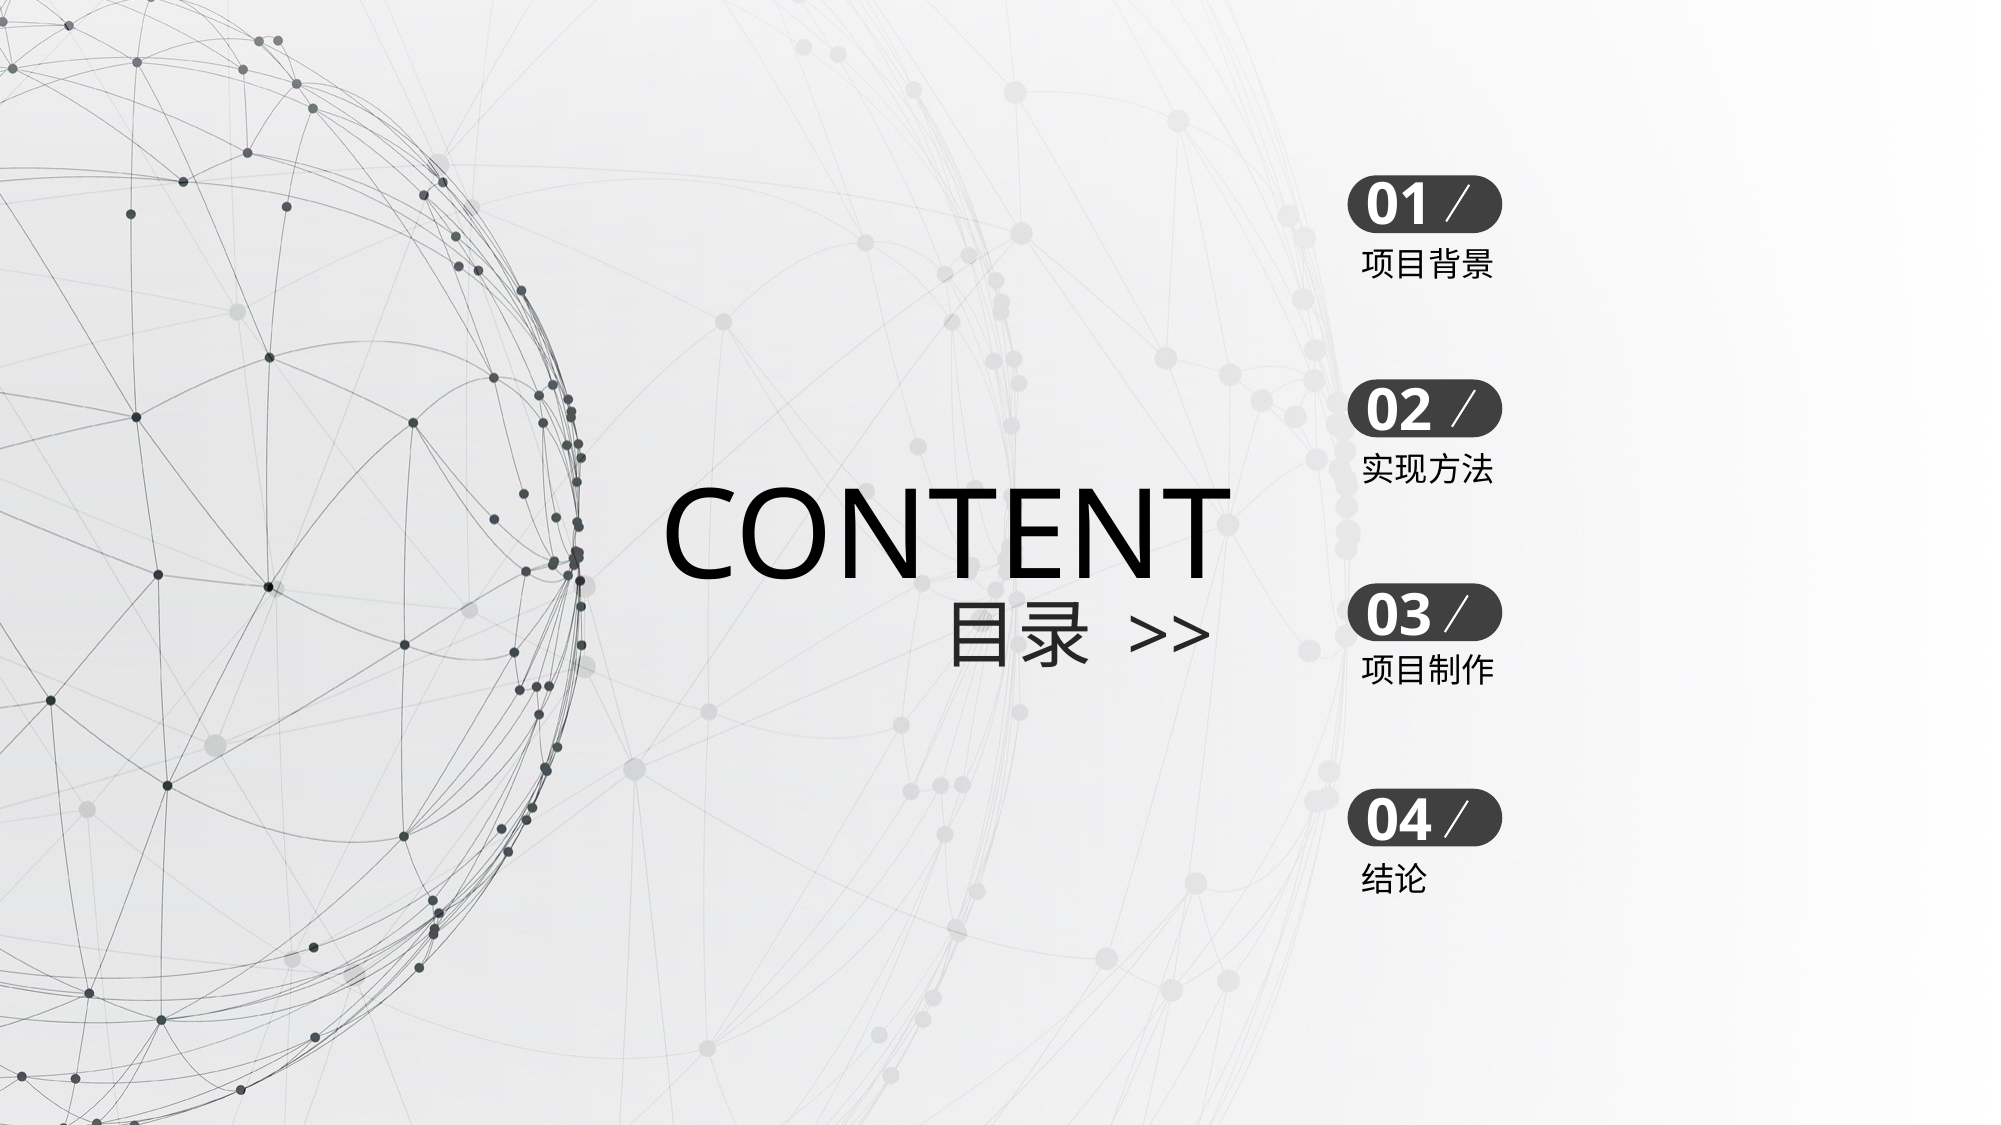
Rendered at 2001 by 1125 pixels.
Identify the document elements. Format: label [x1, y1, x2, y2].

text_box [1345, 364, 1511, 496]
text_box [1345, 569, 1511, 698]
text_box [1345, 775, 1503, 907]
text_box [1345, 159, 1511, 292]
picture [0, 0, 2000, 1125]
